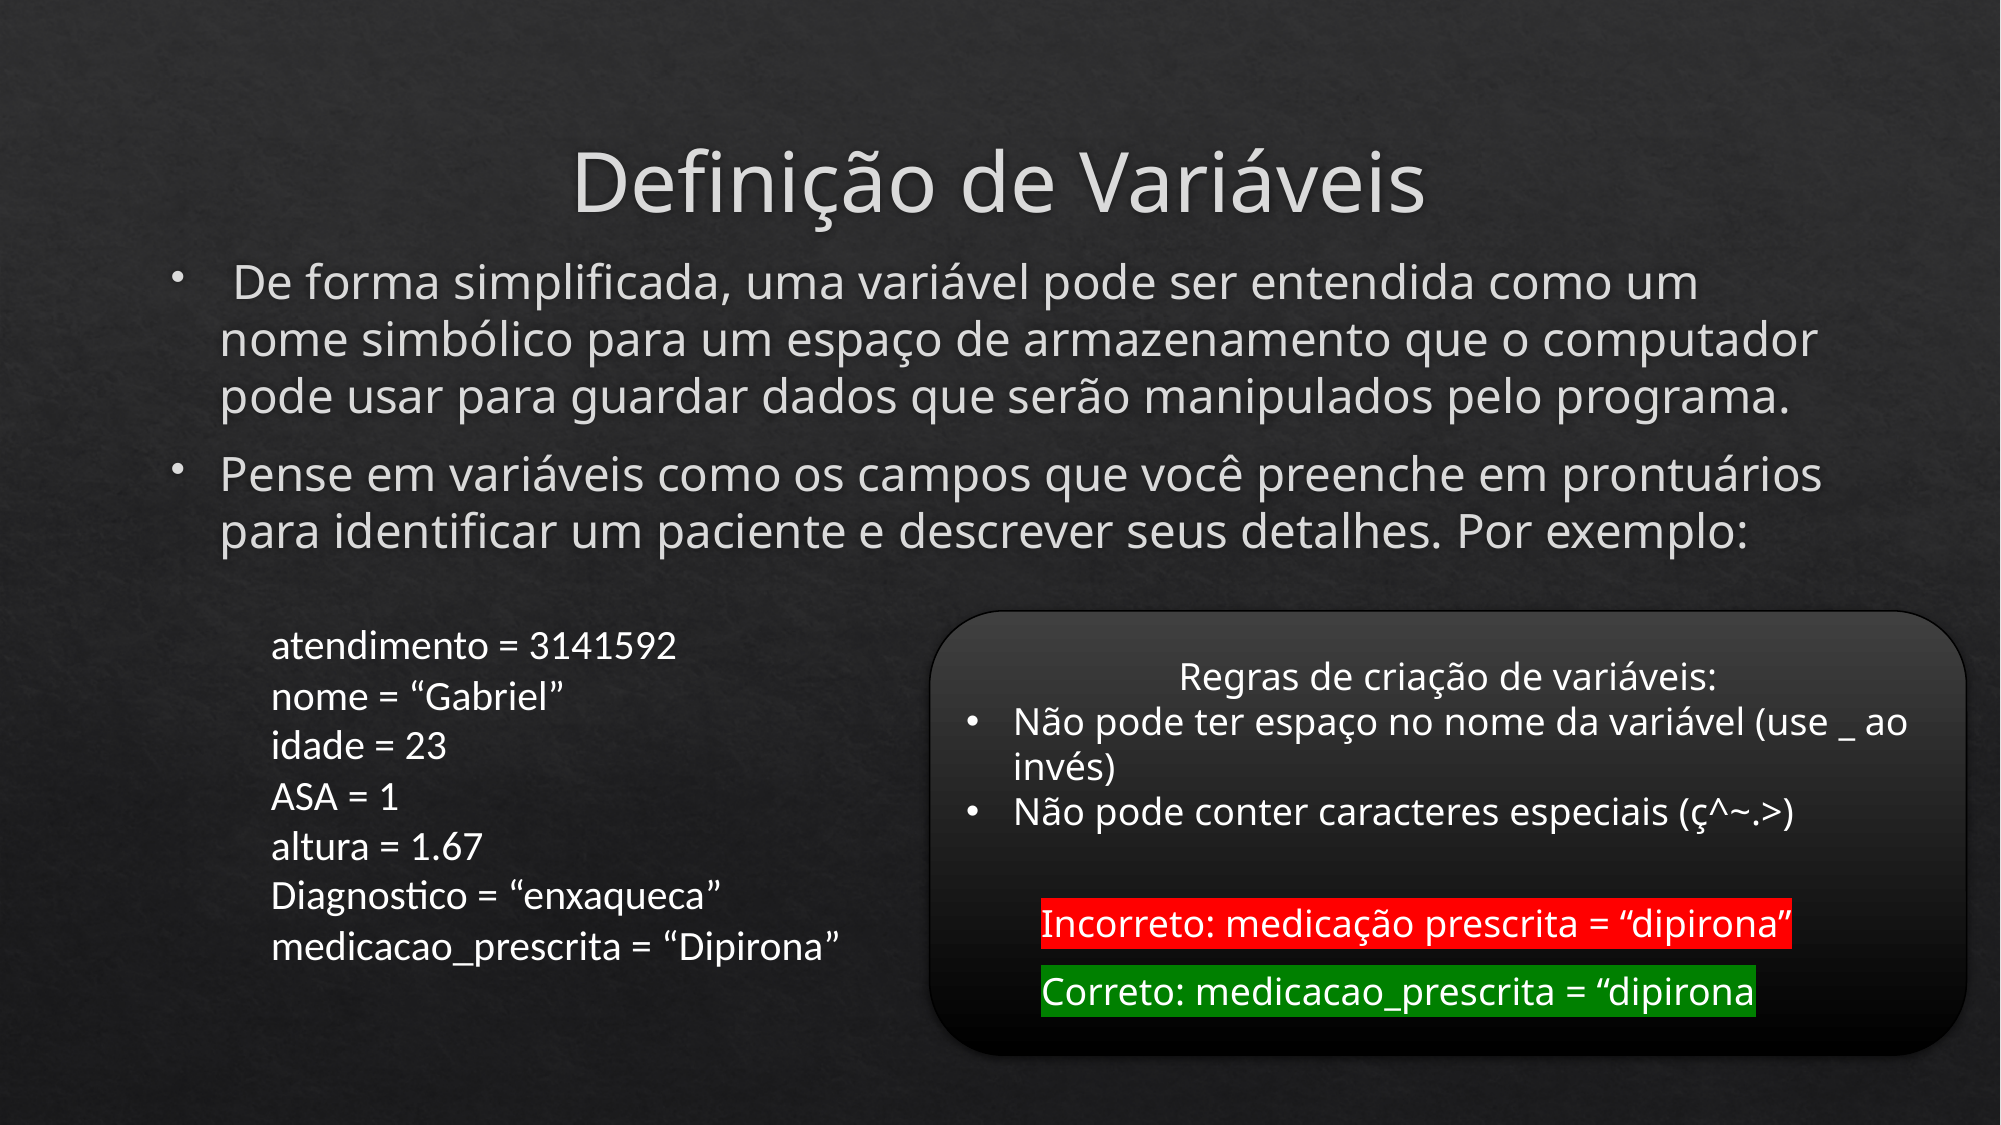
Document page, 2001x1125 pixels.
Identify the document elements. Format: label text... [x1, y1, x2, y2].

list De forma simplificada, uma variável pode ser entendida como um nome simbólico para um espaço de armazenamento que o computador pode usar para guardar dados que serão manipulados pelo programa. Pense em variáveis como os campos que você preenche em prontuários para identificar um paciente e descrever seus detalhes. Por exemplo: [151, 244, 1851, 596]
text_box atendimento = 3141592 nome = “Gabriel” idade = 23 ASA = 1 altura = 1.67 Diagnostico = “enxaqueca” medicacao_prescrita = “Dipirona” [181, 610, 948, 976]
title Definição de Variáveis [149, 99, 1849, 243]
text_box Regras de criação de variáveis: Não pode ter espaço no nome da variável (use _ ao invés) Não pode conter caracteres especiais (ç^~.>) Incorreto: medicação prescrita = “dipirona” Correto: medicacao_prescrita = “dipirona [928, 610, 1968, 1056]
